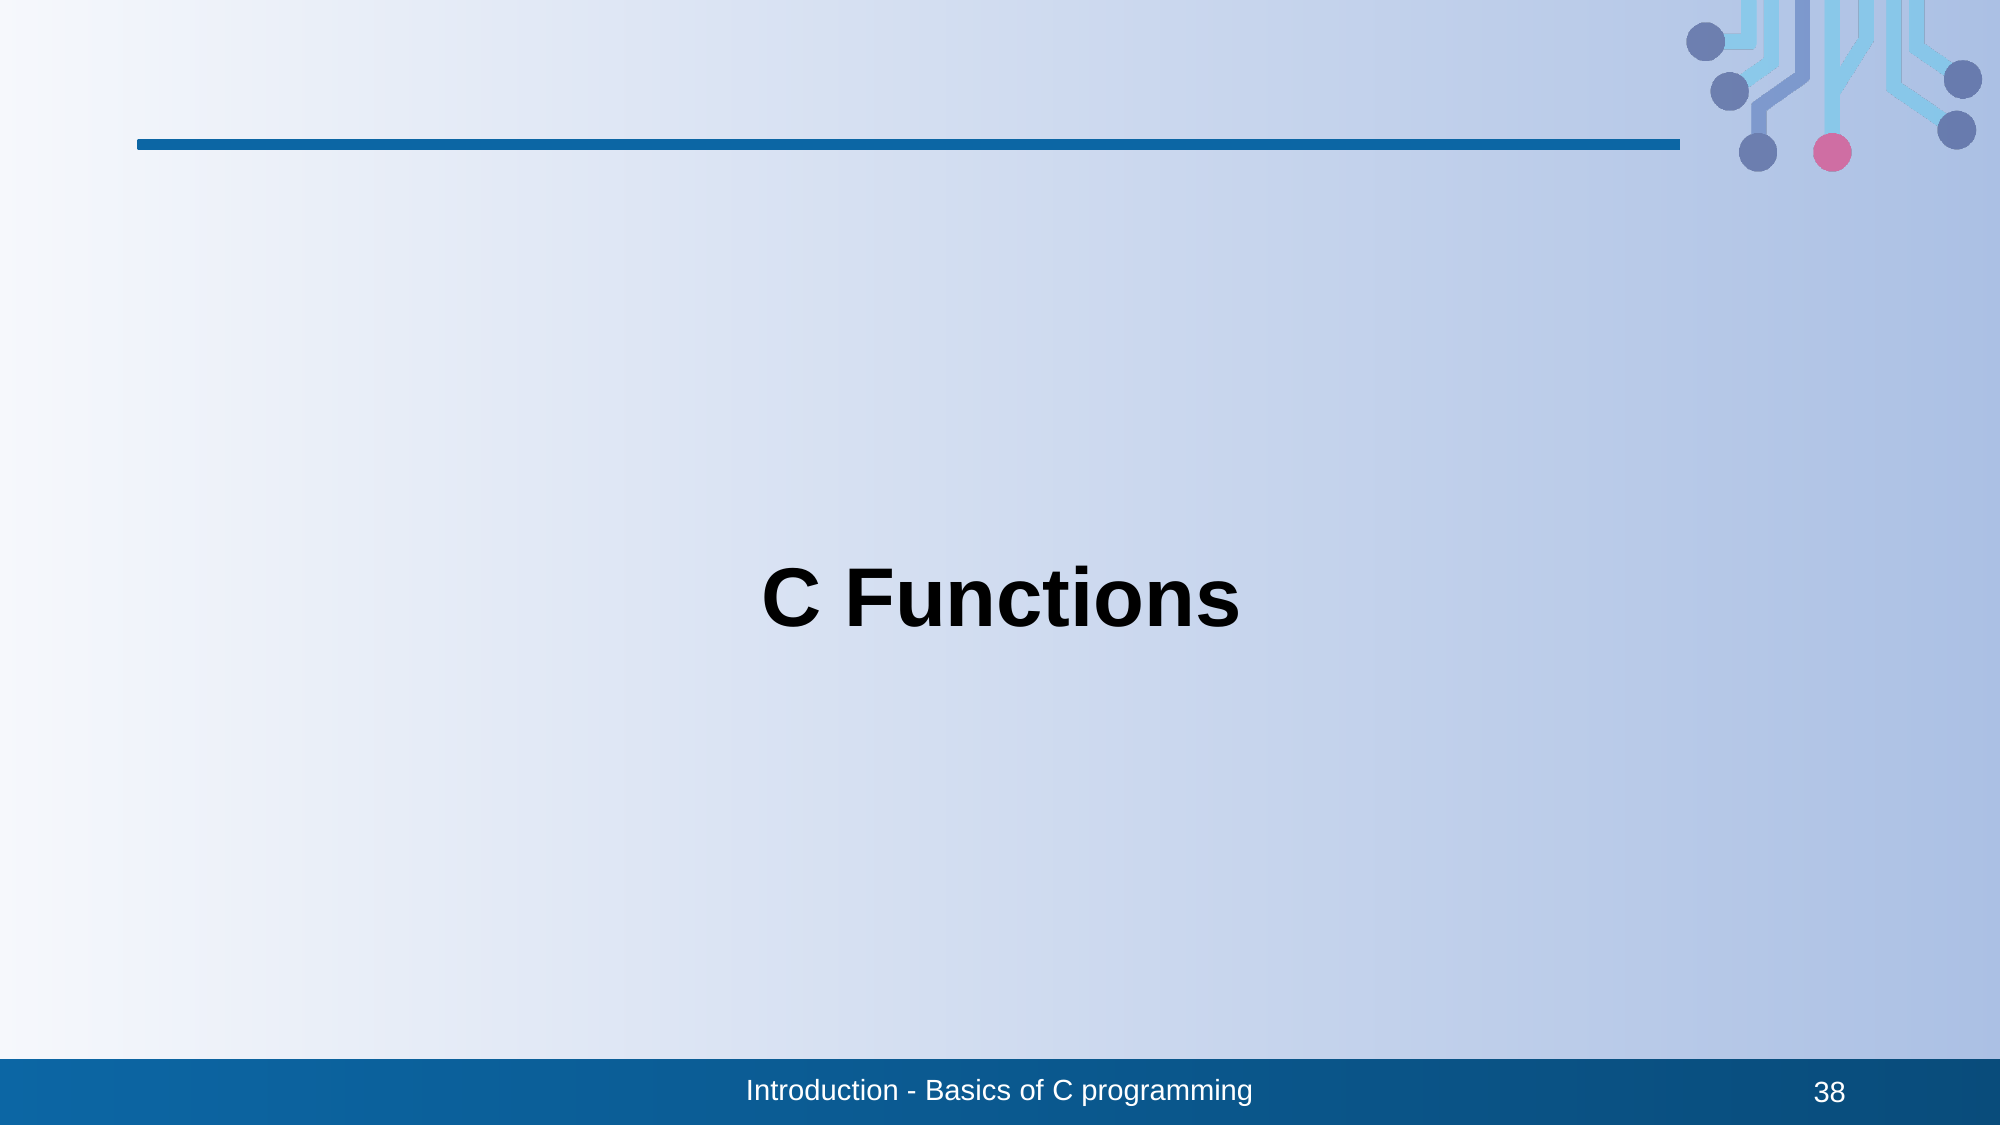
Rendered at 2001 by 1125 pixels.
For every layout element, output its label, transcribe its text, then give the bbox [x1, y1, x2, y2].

list C Functions [137, 176, 1863, 1023]
footer Introduction - Basics of C programming [662, 1059, 1338, 1119]
slide_number 38 [1411, 1060, 1861, 1121]
picture [1663, 0, 2000, 204]
